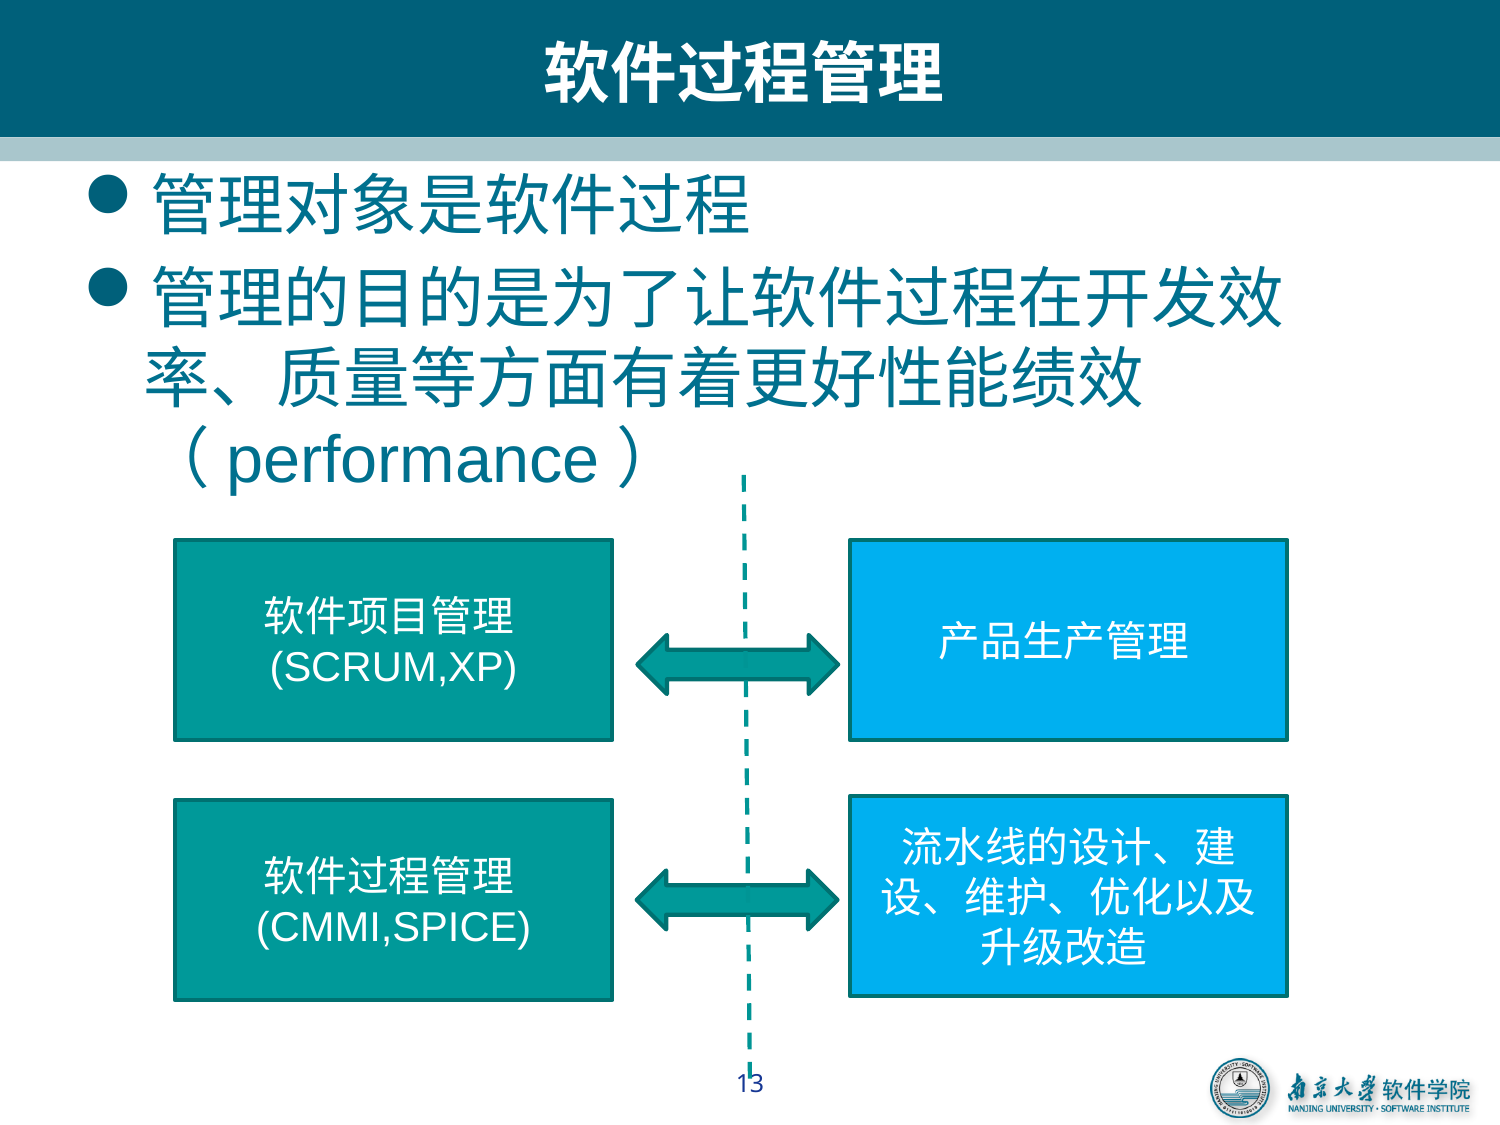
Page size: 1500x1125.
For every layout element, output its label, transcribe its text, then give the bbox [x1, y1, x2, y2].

text_box 产品生产管理 [848, 538, 1289, 742]
text_box [635, 633, 738, 696]
text_box 软件项目管理(SCRUM,XP) [173, 538, 614, 742]
picture [1210, 1058, 1233, 1082]
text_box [743, 474, 751, 1087]
text_box 流水线的设计、建设、维护、优化以及升级改造 [848, 794, 1289, 998]
picture [1213, 1058, 1470, 1118]
text_box [634, 868, 738, 932]
list 管理对象是软件过程 管理的目的是为了让软件过程在开发效率、质量等方面有着更好性能绩效（performance） [68, 155, 1419, 495]
slide_number 13 [575, 1059, 925, 1113]
picture [1210, 1095, 1230, 1118]
title 软件过程管理 [50, 24, 1438, 118]
text_box 软件过程管理(CMMI,SPICE) [173, 798, 614, 1002]
text_box [754, 633, 841, 696]
text_box [754, 868, 840, 932]
